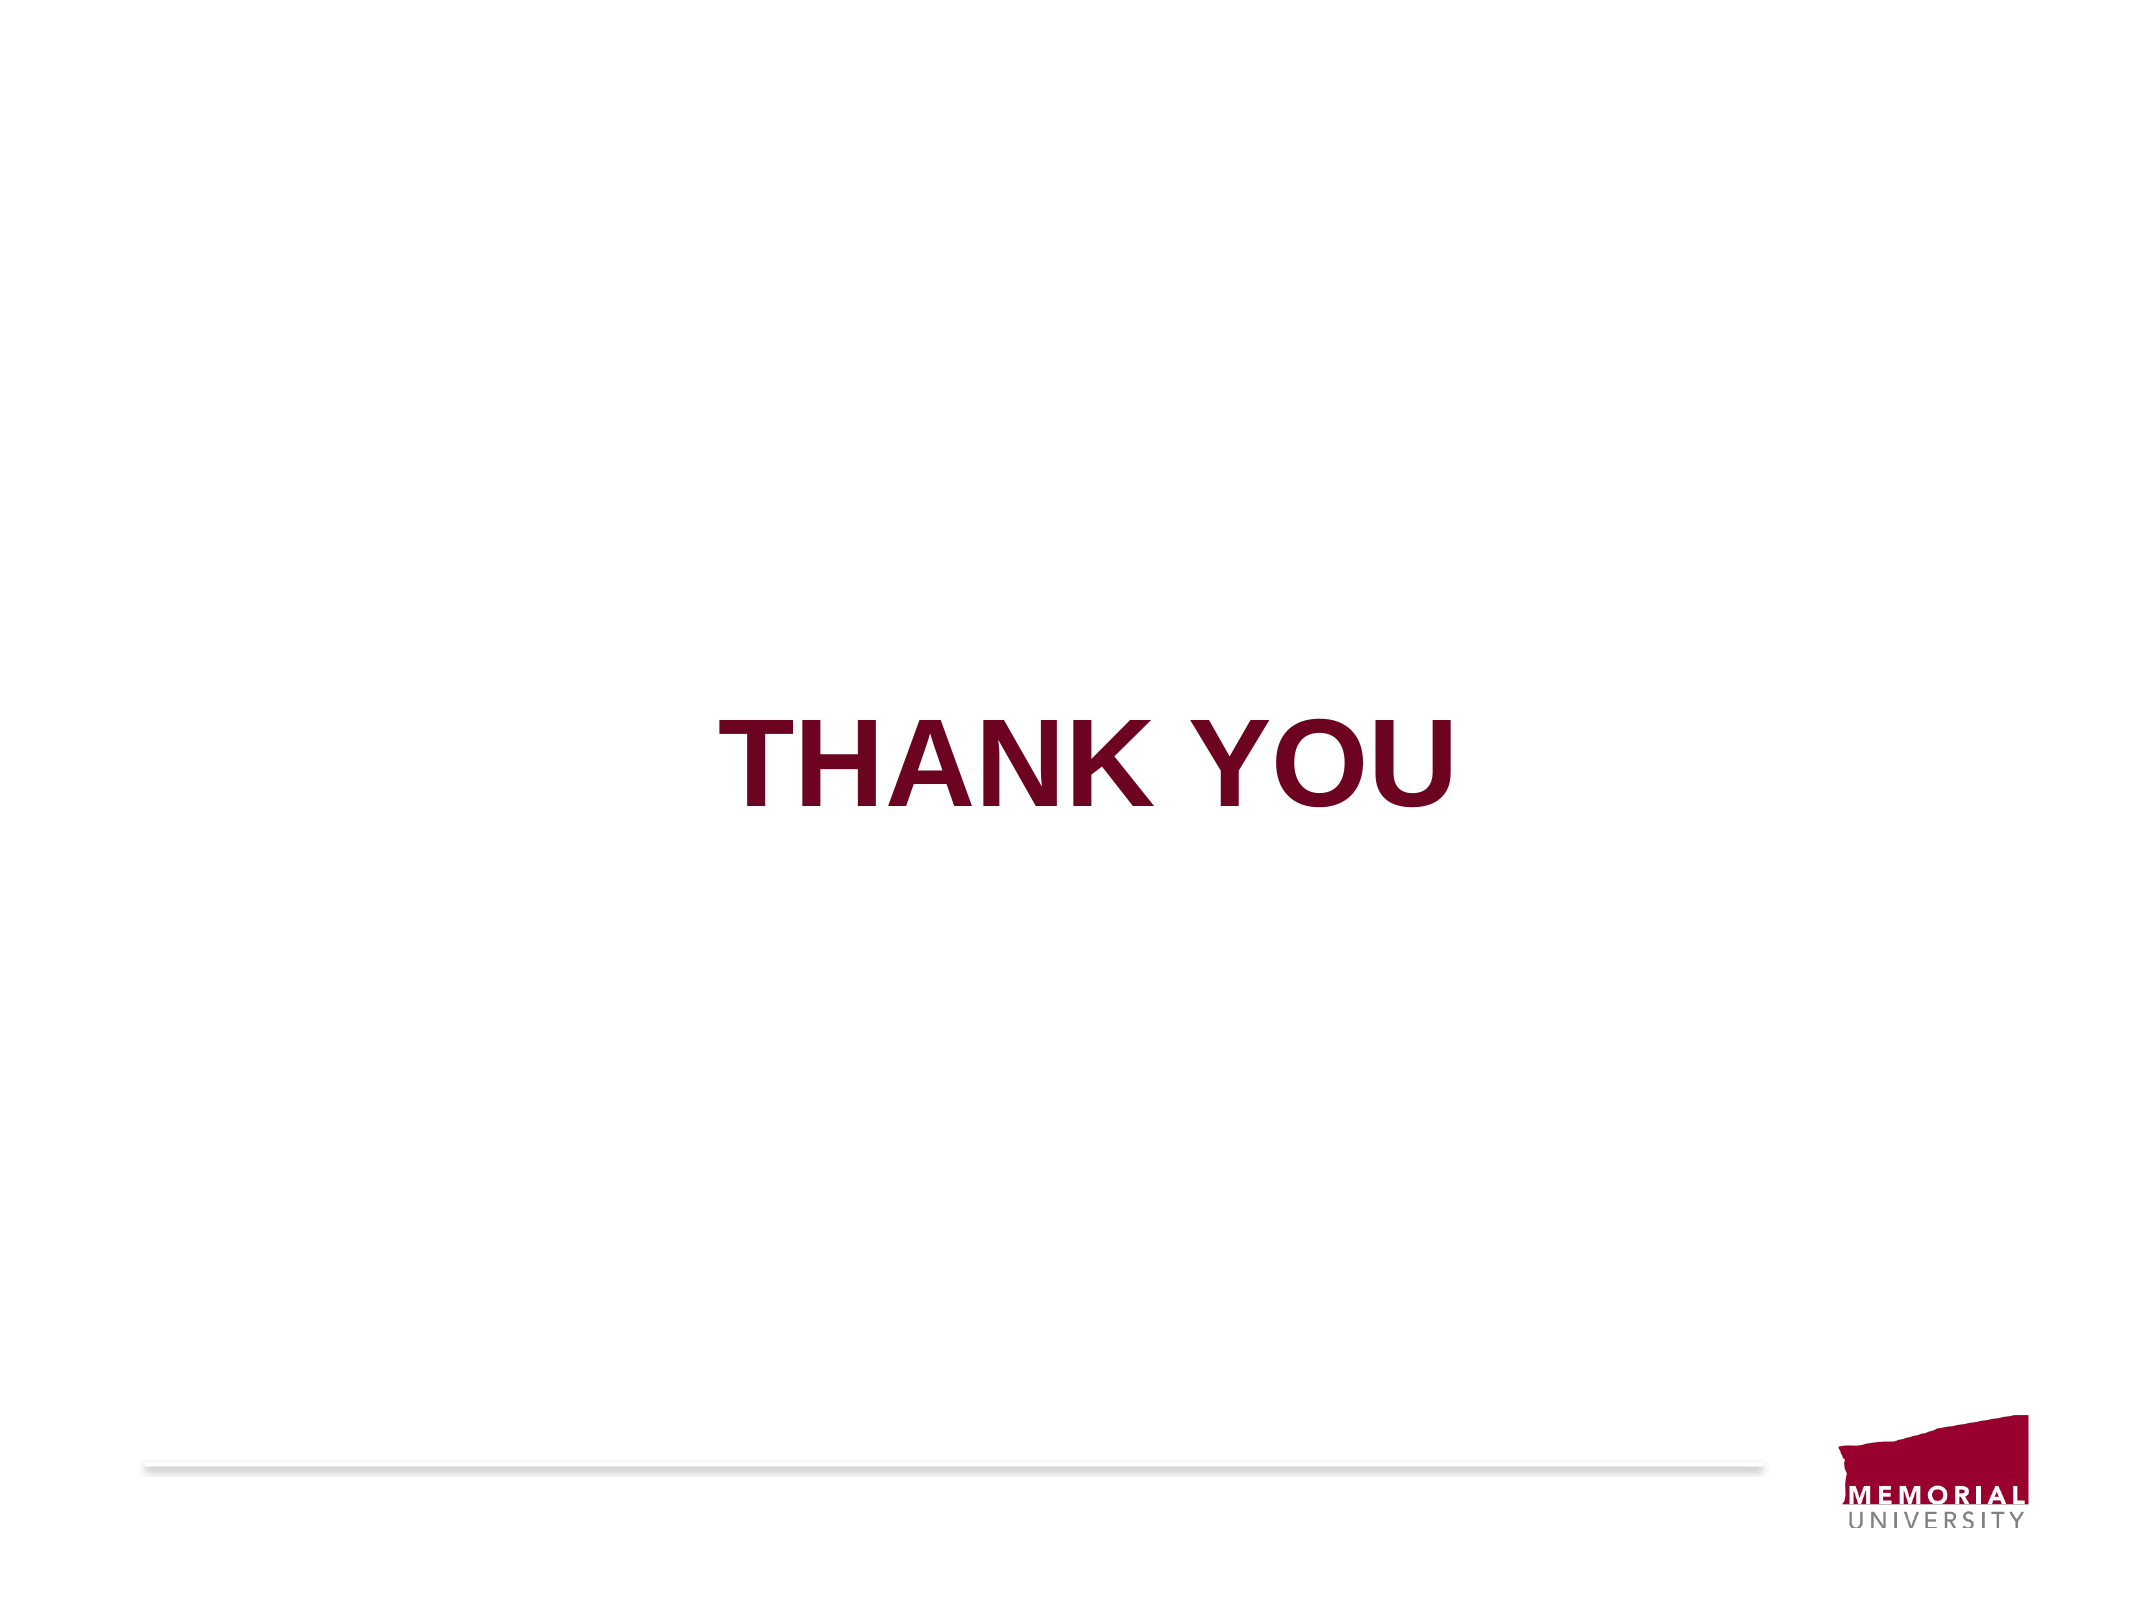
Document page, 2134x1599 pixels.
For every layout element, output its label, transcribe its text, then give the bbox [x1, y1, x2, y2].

text_box Thank you [125, 624, 2053, 1041]
